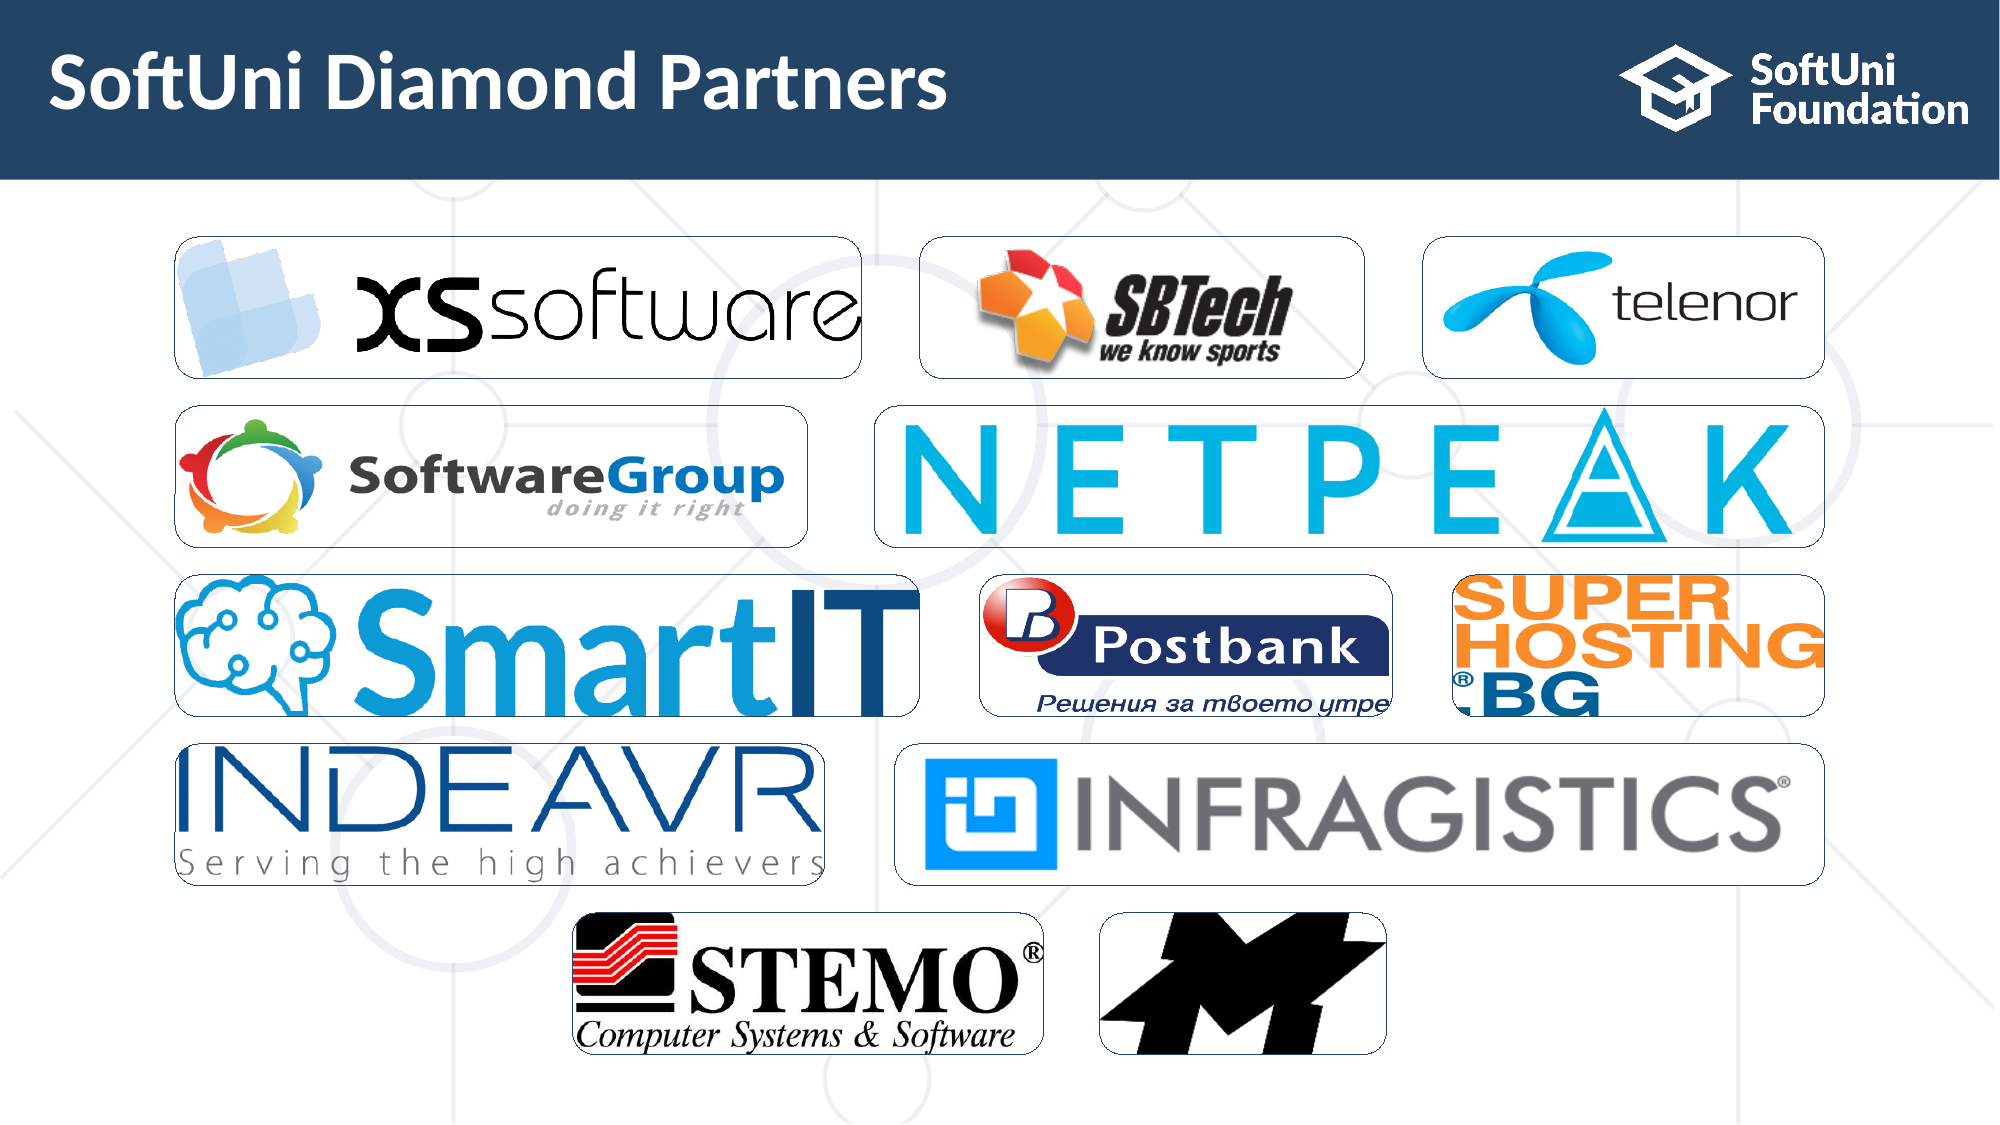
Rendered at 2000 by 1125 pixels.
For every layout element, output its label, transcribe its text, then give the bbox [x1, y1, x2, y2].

picture [174, 236, 862, 379]
picture [263, 574, 920, 717]
picture [174, 405, 809, 548]
picture [174, 743, 826, 886]
picture [595, 678, 625, 702]
picture [174, 574, 287, 717]
picture [894, 743, 1825, 886]
picture [264, 614, 273, 625]
picture [233, 661, 243, 670]
picture [611, 706, 633, 717]
picture [516, 642, 545, 717]
picture [572, 912, 1044, 1055]
picture [979, 574, 1393, 717]
picture [184, 585, 329, 710]
picture [295, 647, 305, 656]
title SoftUni Diamond Partners [31, 16, 1591, 162]
picture [466, 642, 495, 717]
picture [223, 615, 232, 625]
picture [919, 236, 1365, 379]
picture [1099, 912, 1387, 1055]
picture [1422, 236, 1825, 379]
picture [1451, 574, 1825, 717]
picture [1618, 44, 1968, 132]
picture [873, 405, 1825, 548]
